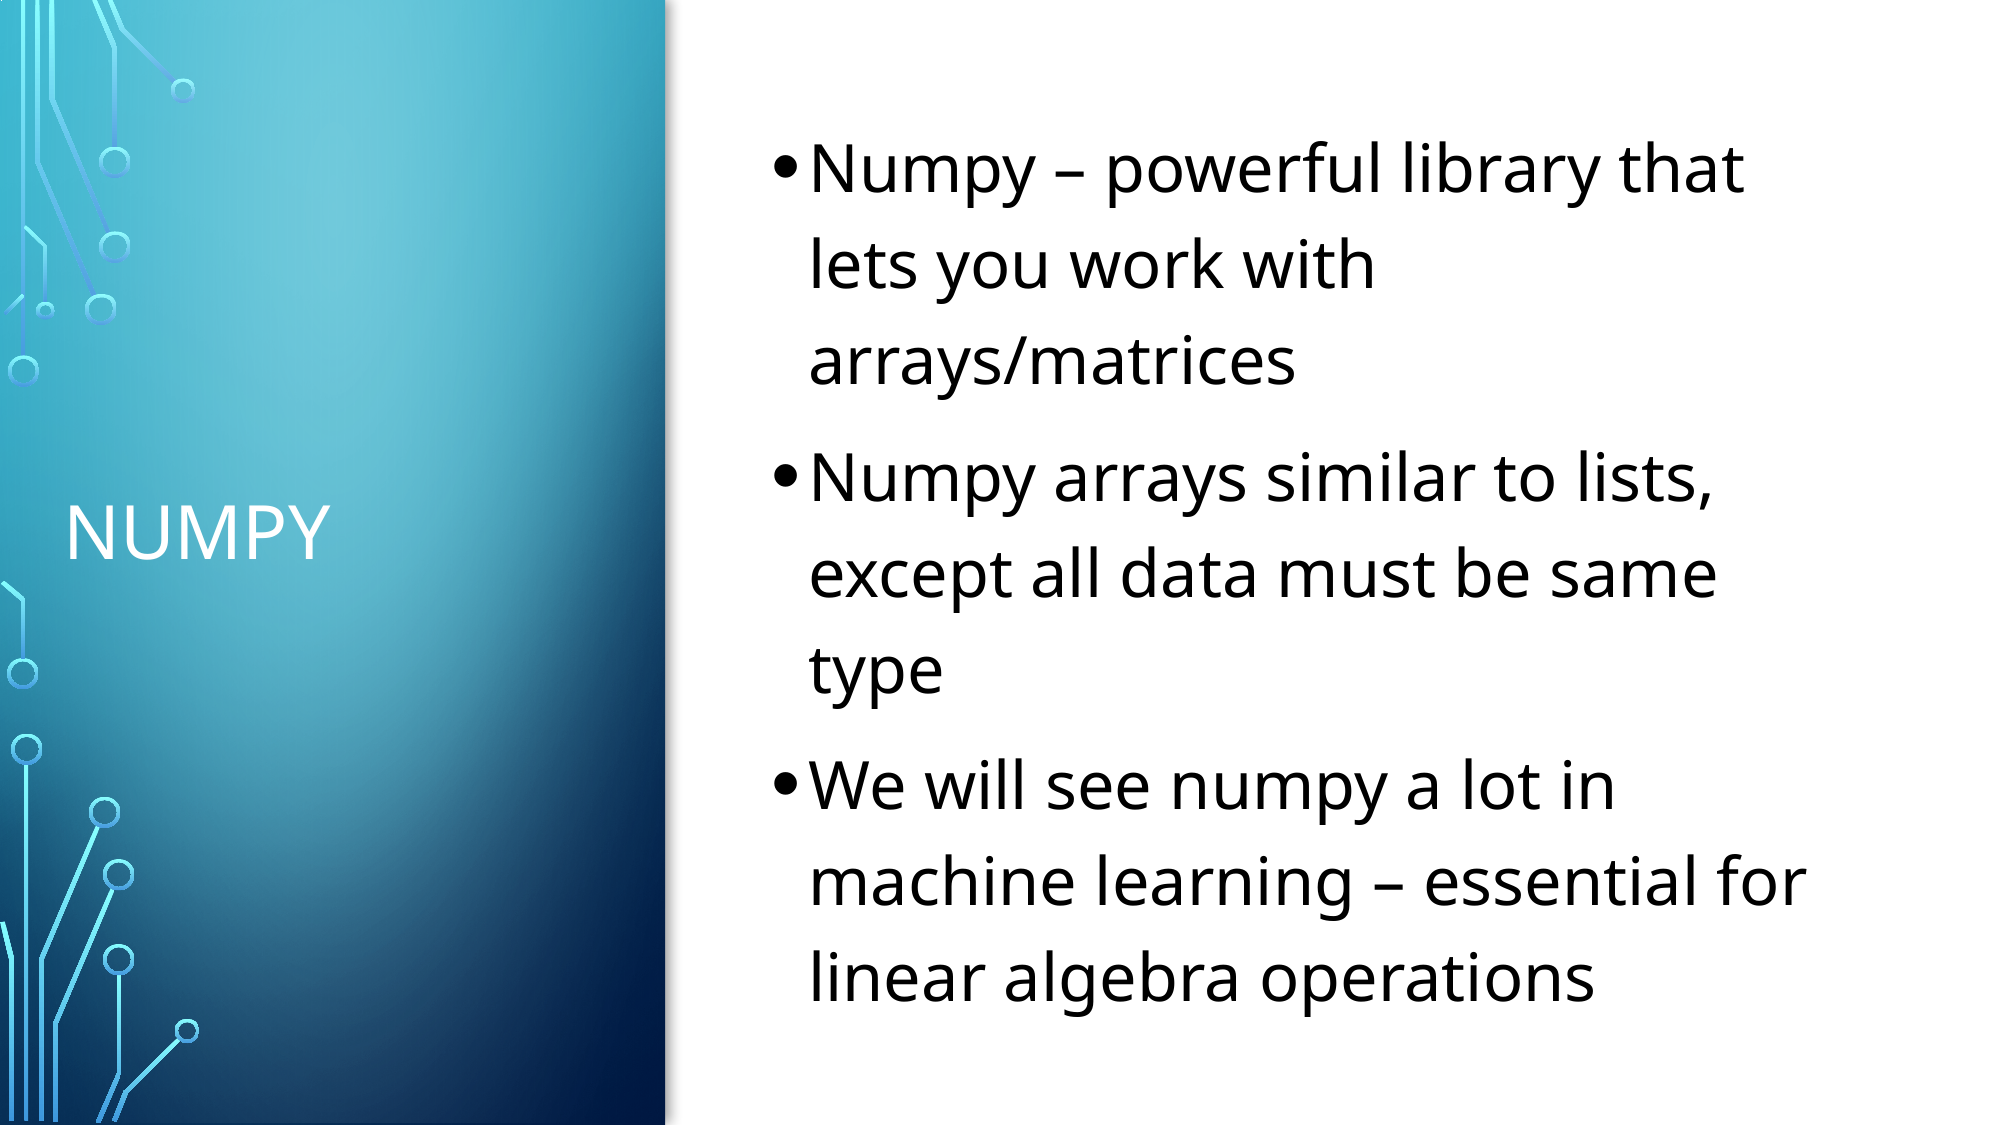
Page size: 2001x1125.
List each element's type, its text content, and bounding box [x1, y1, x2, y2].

picture [0, 0, 667, 1125]
list Numpy – powerful library that lets you work with arrays/matrices Numpy arrays similar to lists, except all data must be same type We will see numpy a lot in machine learning – essential for linear algebra operations [756, 102, 1841, 885]
text_box [678, 0, 2000, 1125]
